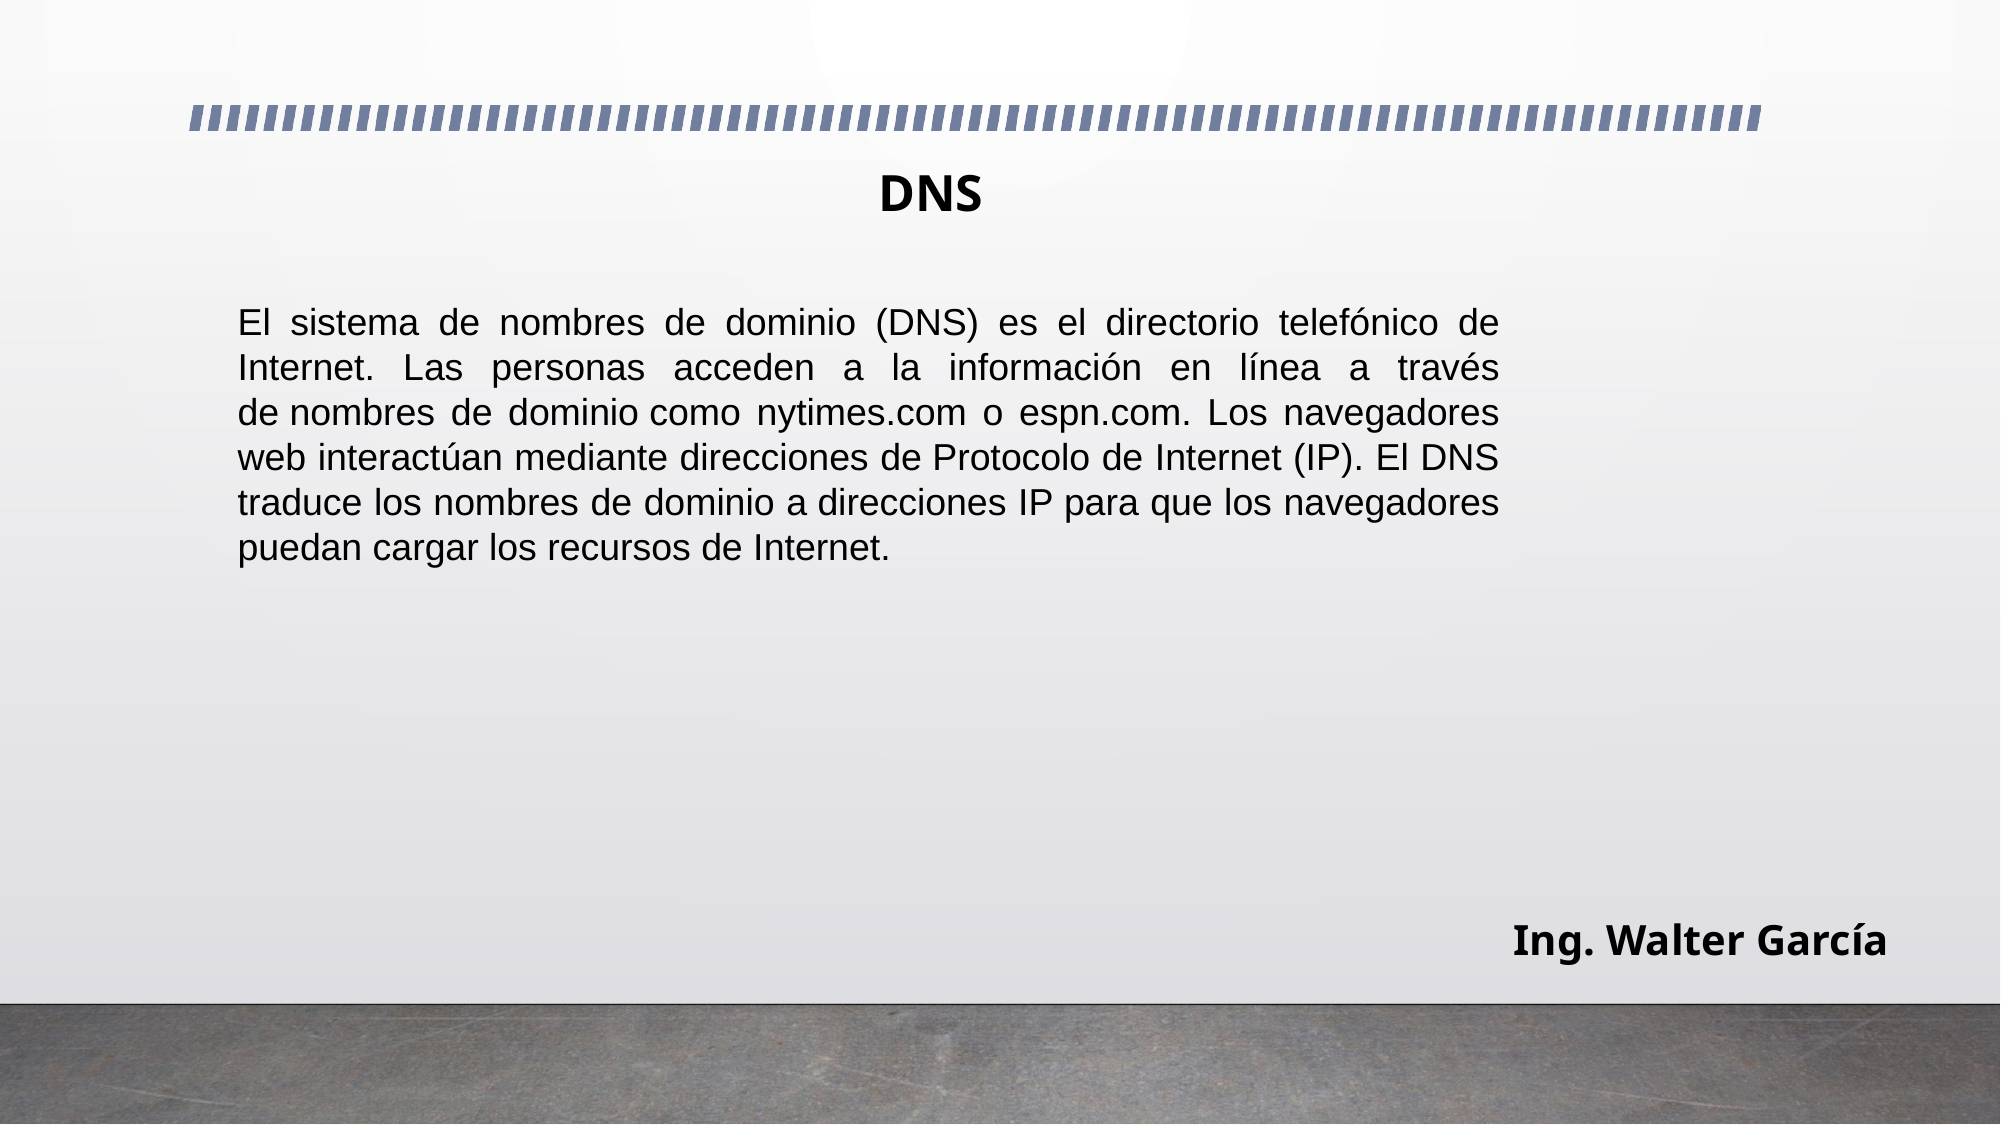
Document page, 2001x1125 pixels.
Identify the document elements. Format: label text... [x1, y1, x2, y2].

title DNS [284, 130, 1577, 229]
picture [0, 1004, 2000, 1124]
text_box El sistema de nombres de dominio (DNS) es el directorio telefónico de Internet. Las personas acceden a la información en línea a través de nombres de dominio como nytimes.com o espn.com. Los navegadores web interactúan mediante direcciones de Protocolo de Internet (IP). El DNS traduce los nombres de dominio a direcciones IP para que los navegadores puedan cargar los recursos de Internet. [222, 291, 1515, 666]
text_box Ing. Walter García [1490, 911, 2000, 973]
